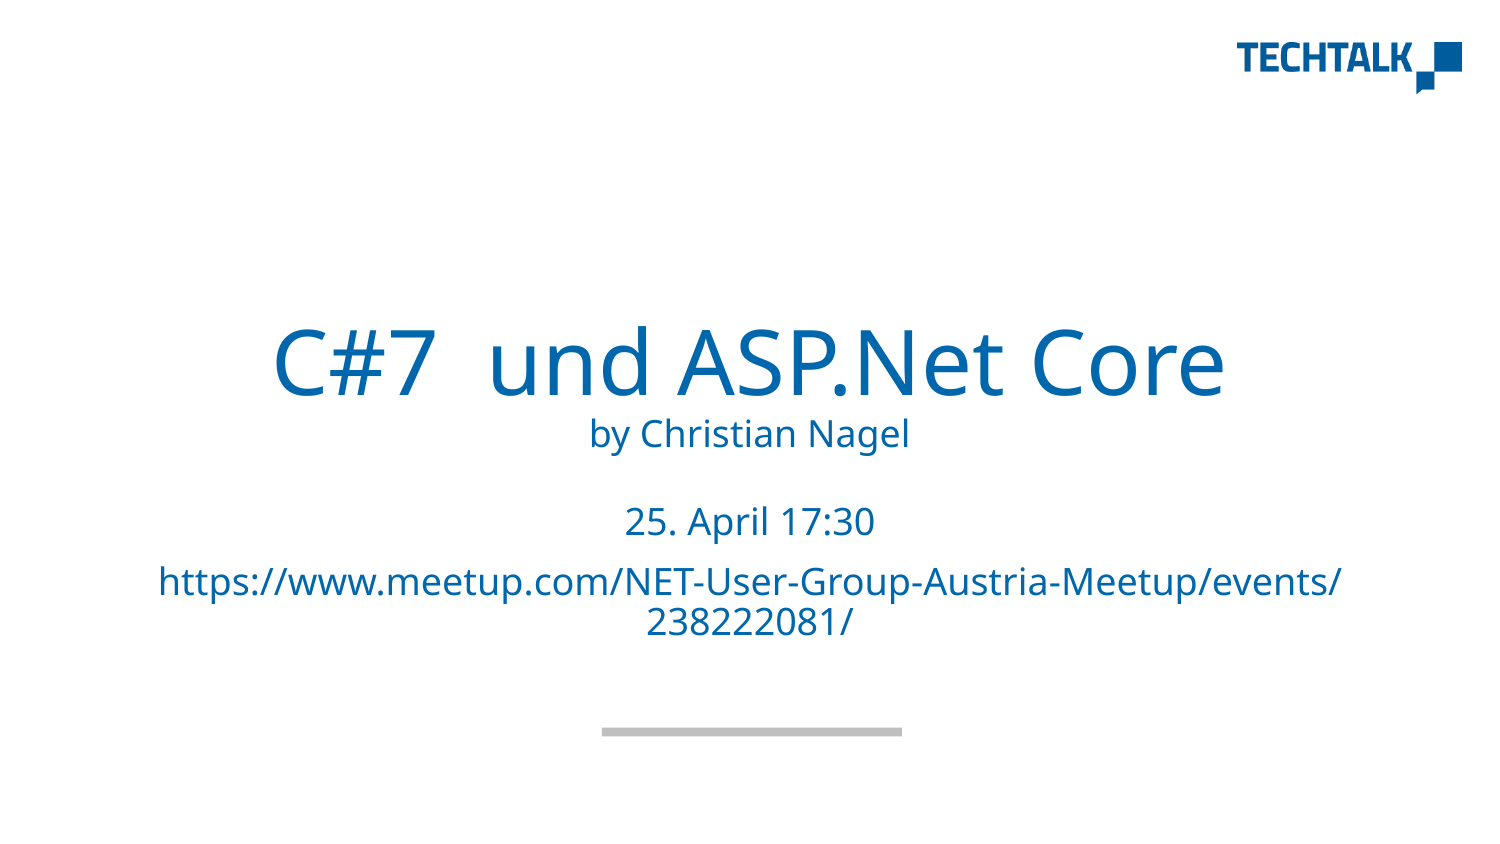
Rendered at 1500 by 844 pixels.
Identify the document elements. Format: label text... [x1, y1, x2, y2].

list 25. April 17:30 https://www.meetup.com/NET-User-Group-Austria-Meetup/events/238222081/ [69, 496, 1431, 683]
title C#7 und ASP.Net Core by Christian Nagel [69, 309, 1431, 496]
picture [1237, 42, 1462, 94]
